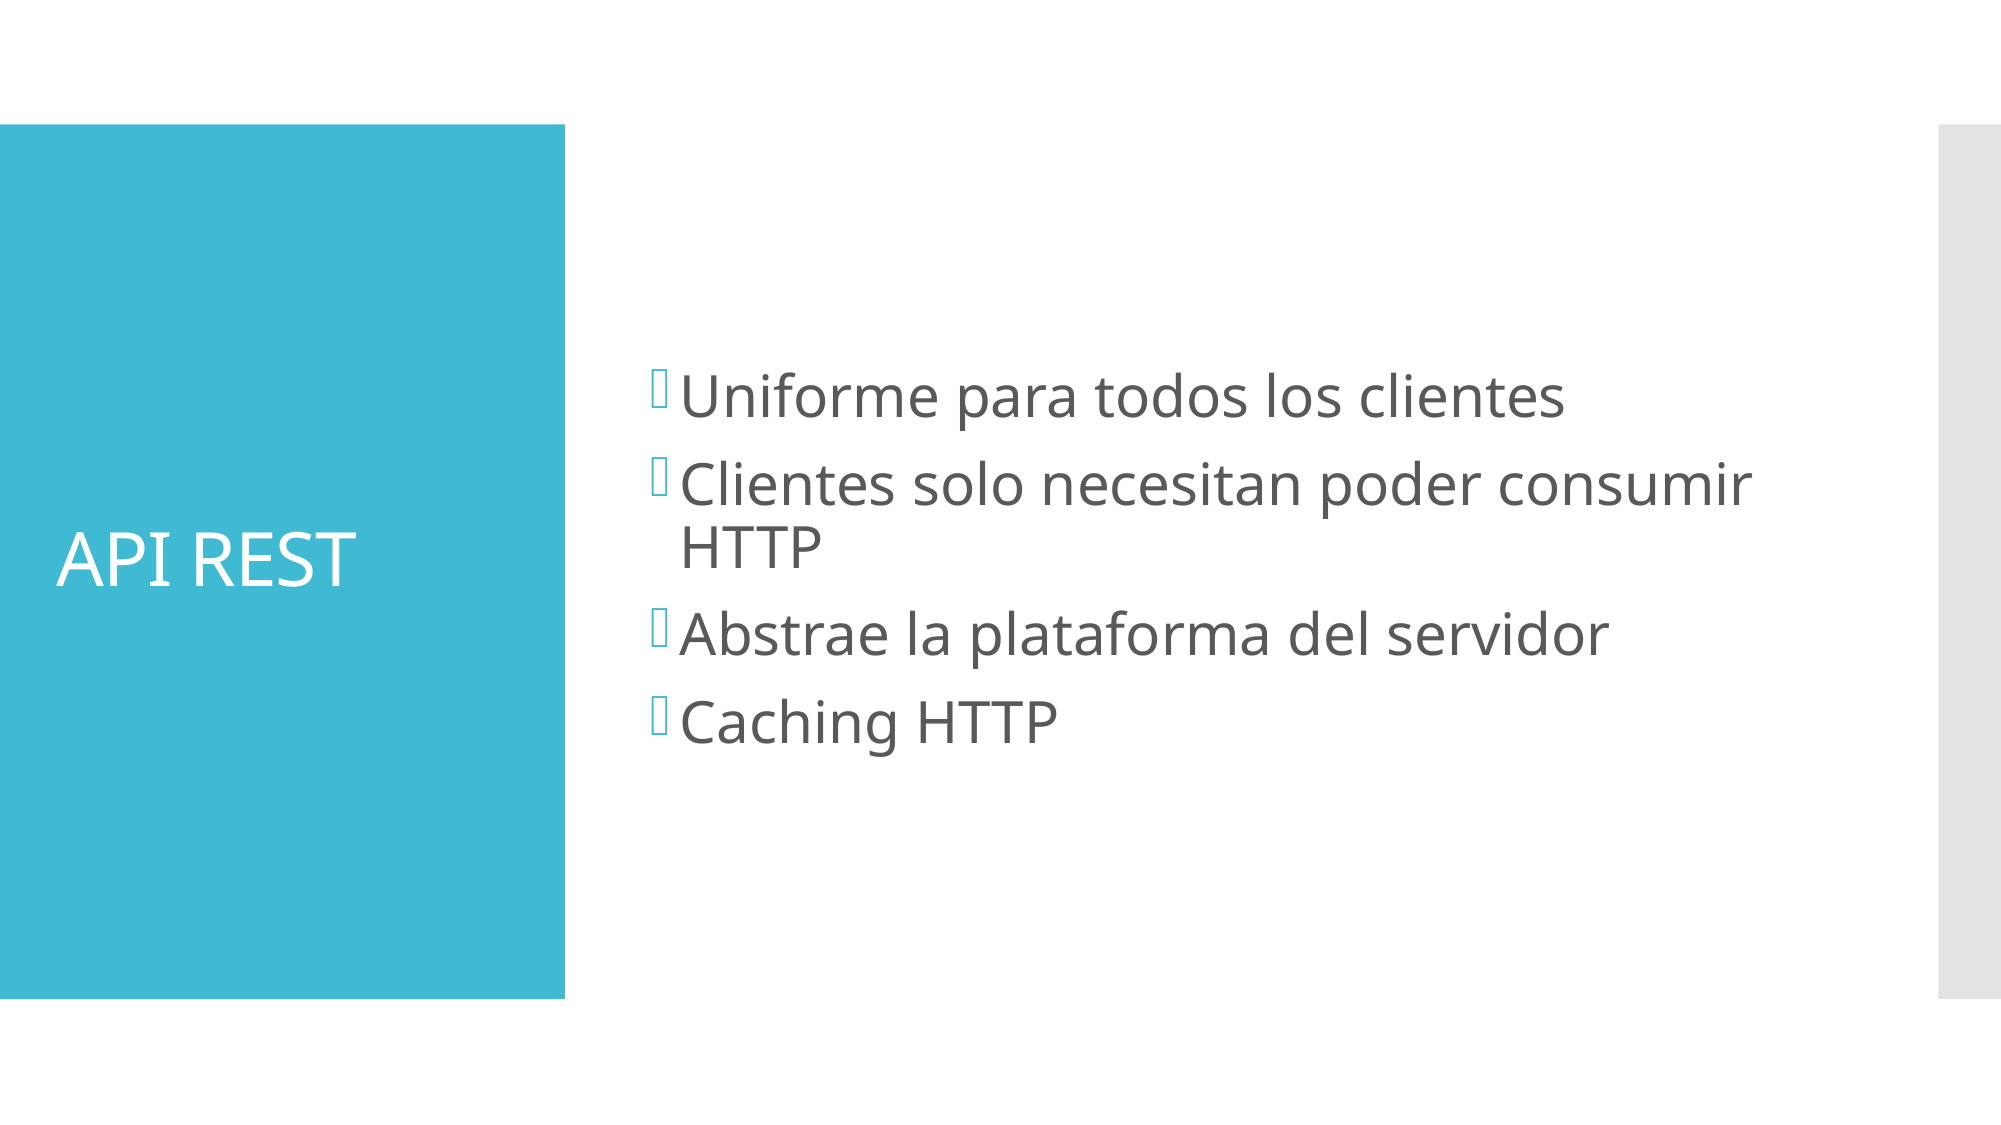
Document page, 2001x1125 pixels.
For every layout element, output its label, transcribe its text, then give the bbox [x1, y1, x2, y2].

list Uniforme para todos los clientes Clientes solo necesitan poder consumir HTTP Abstrae la plataforma del servidor Caching HTTP [634, 141, 1835, 982]
title API REST [41, 184, 525, 940]
